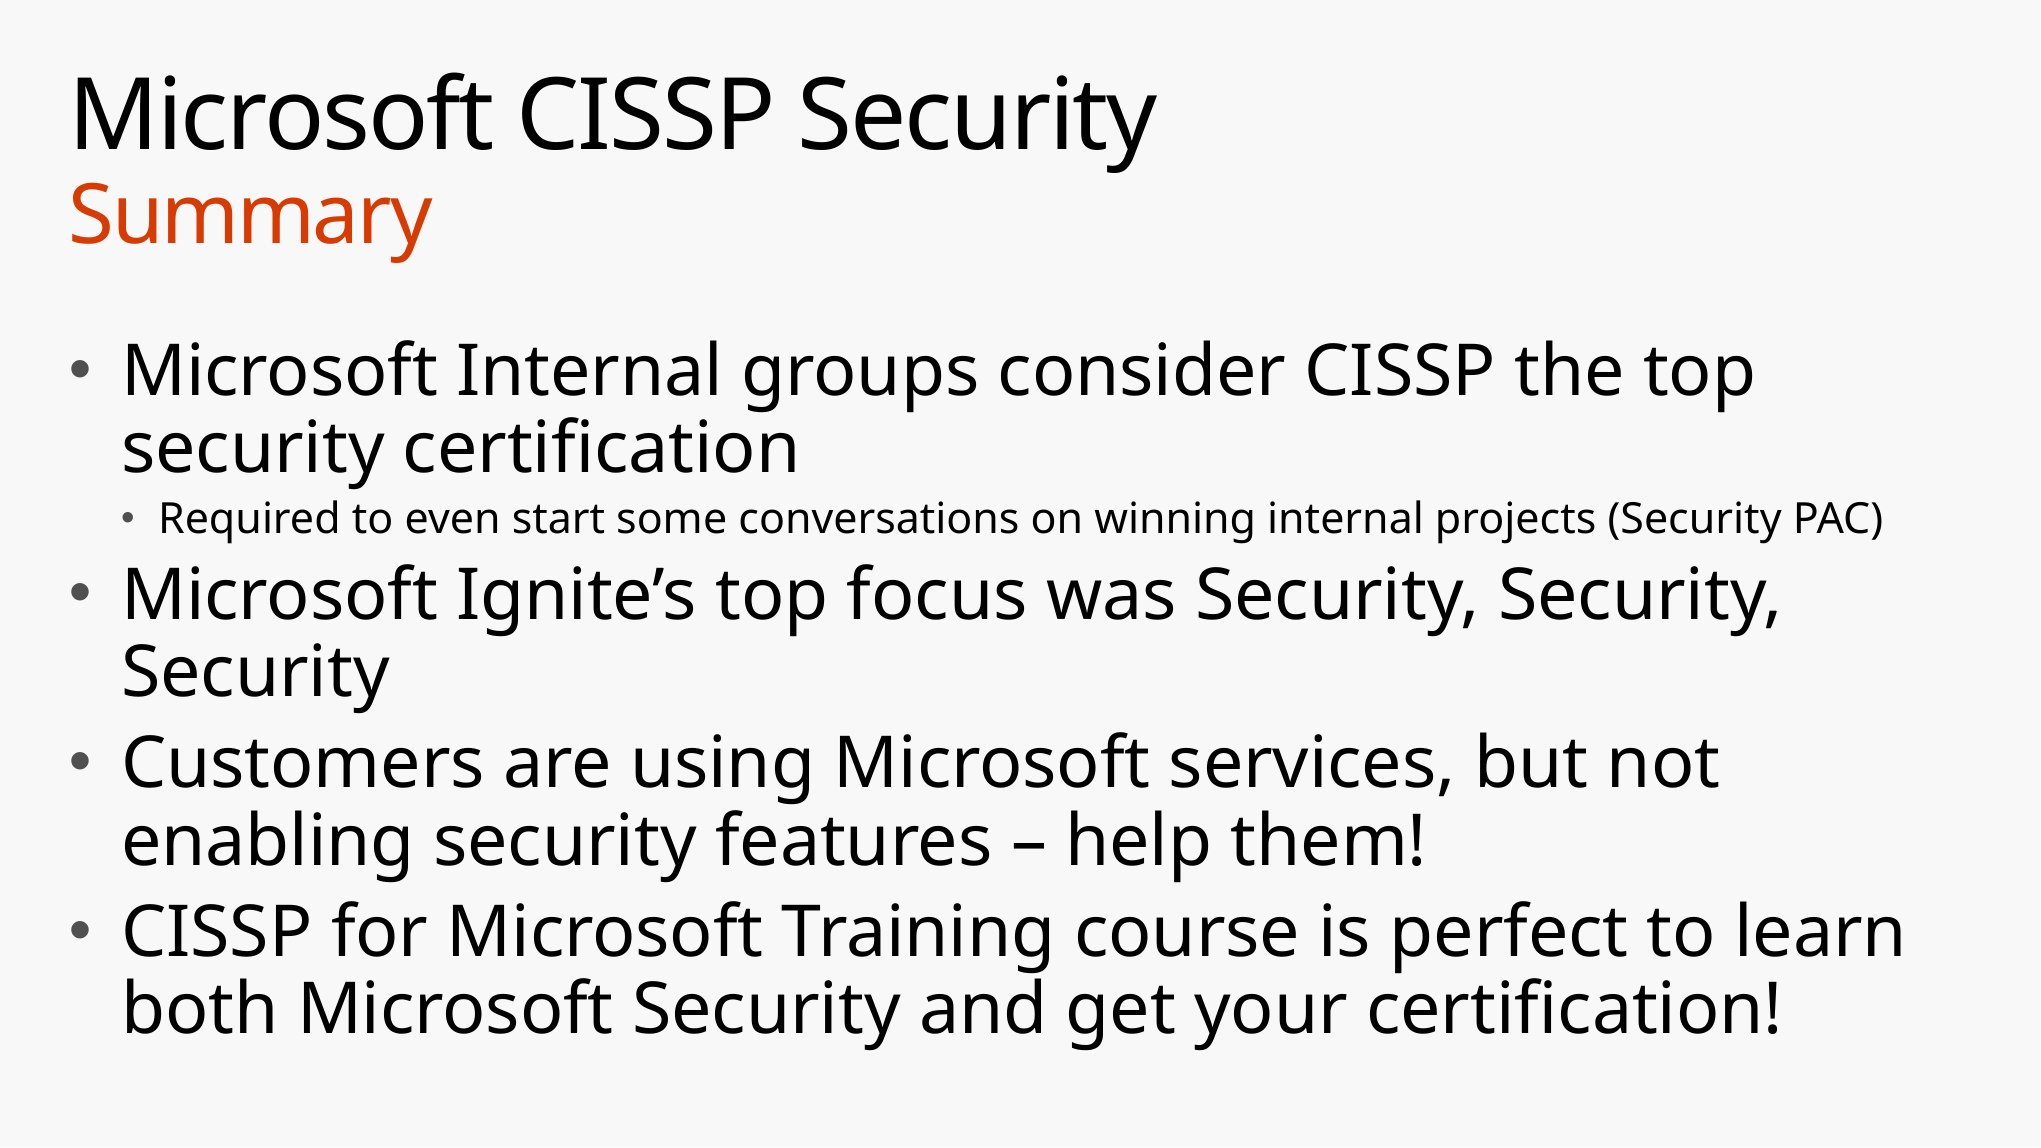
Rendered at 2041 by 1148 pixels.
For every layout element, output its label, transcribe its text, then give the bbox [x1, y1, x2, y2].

list Microsoft Internal groups consider CISSP the top security certification Required to even start some conversations on winning internal projects (Security PAC) Microsoft Ignite’s top focus was Security, Security, Security Customers are using Microsoft services, but not enabling security features – help them! CISSP for Microsoft Training course is perfect to learn both Microsoft Security and get your certification! [45, 318, 1996, 1124]
title Microsoft CISSP Security Summary [45, 48, 1996, 199]
